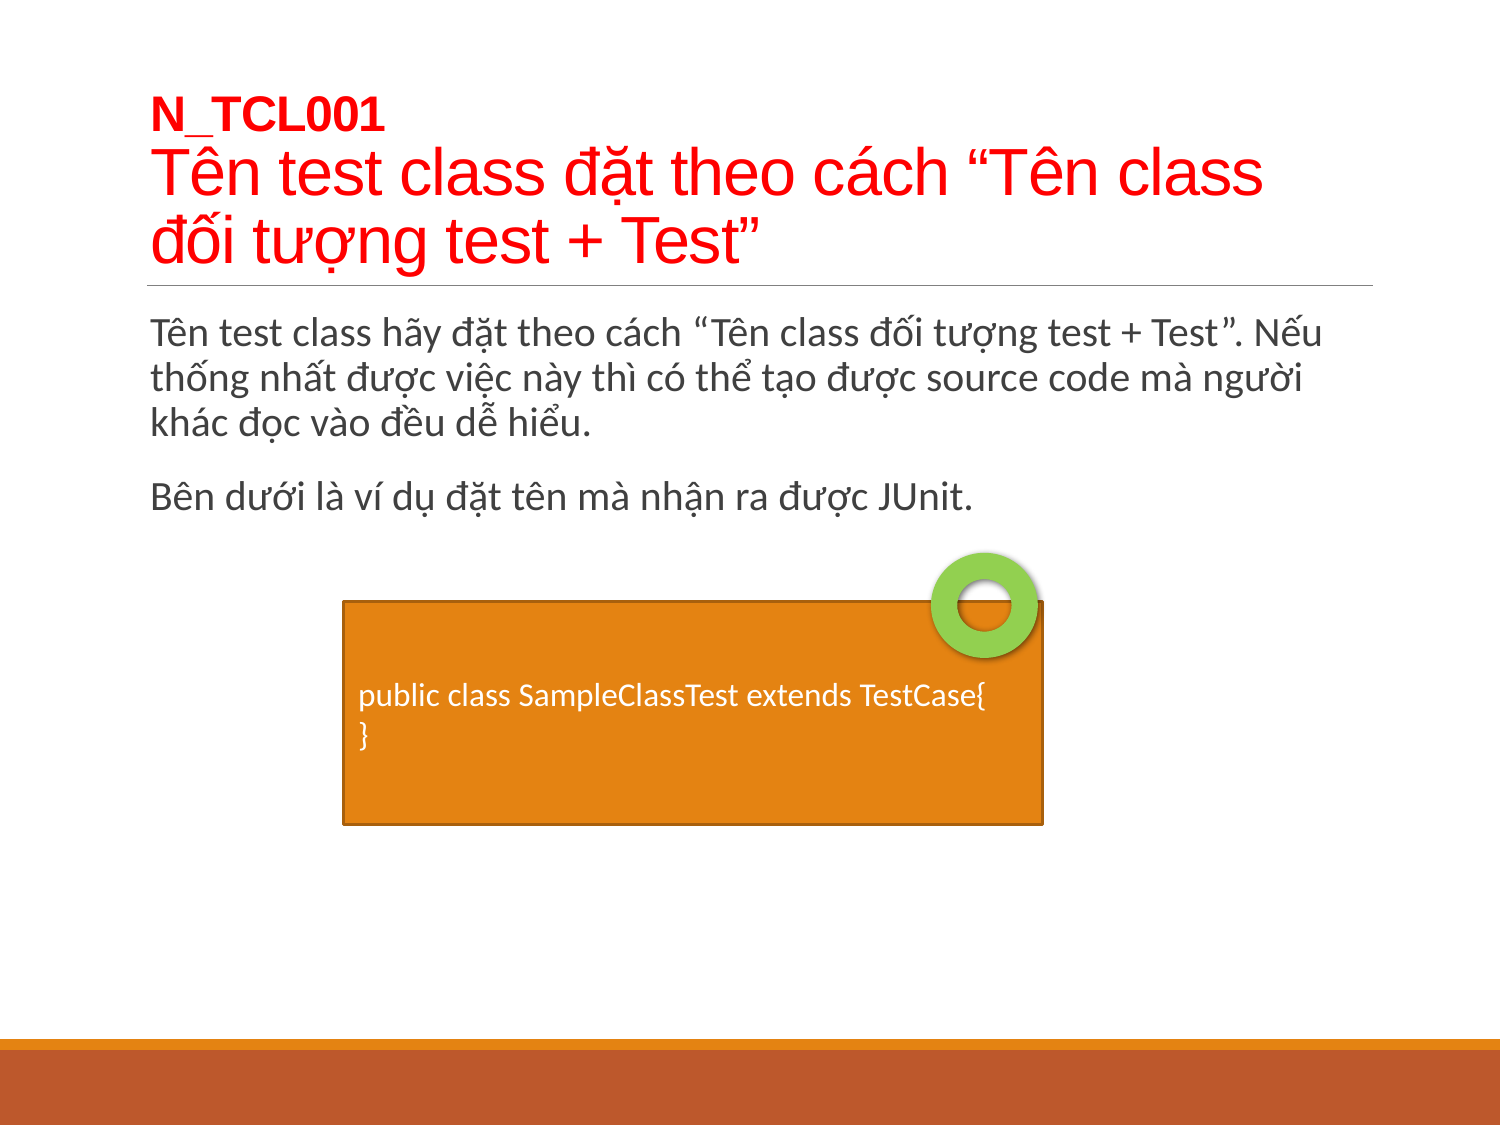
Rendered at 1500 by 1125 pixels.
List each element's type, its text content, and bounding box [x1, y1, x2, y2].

title N_TCL001 Tên test class đặt theo cách “Tên class đối tượng test + Test” [135, 47, 1373, 285]
list Tên test class hãy đặt theo cách “Tên class đối tượng test + Test”. Nếu thống nhất được việc này thì có thể tạo được source code mà người khác đọc vào đều dễ hiểu. Bên dưới là ví dụ đặt tên mà nhận ra được JUnit. [135, 302, 1373, 963]
text_box public class SampleClassTest extends TestCase{ } [342, 600, 1044, 826]
text_box [930, 552, 1038, 658]
